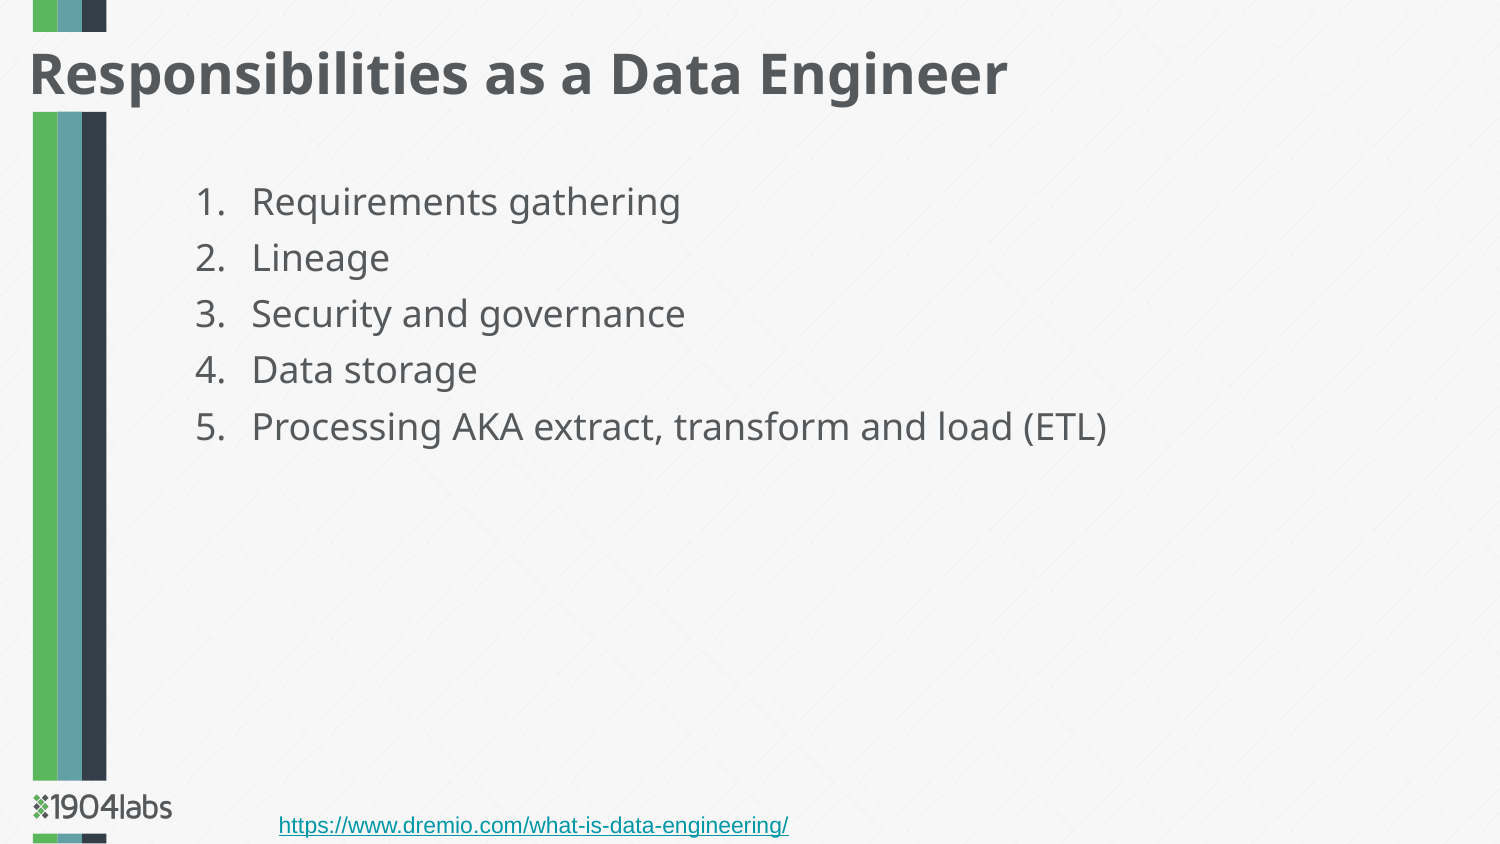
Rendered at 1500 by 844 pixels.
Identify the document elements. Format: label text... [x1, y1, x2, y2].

picture [0, 0, 1500, 844]
text_box Requirements gathering Lineage Security and governance Data storage Processing AKA extract, transform and load (ETL) [160, 151, 1409, 748]
text_box Responsibilities as a Data Engineer [13, 32, 1285, 112]
text_box https://www.dremio.com/what-is-data-engineering/ [263, 795, 1092, 844]
